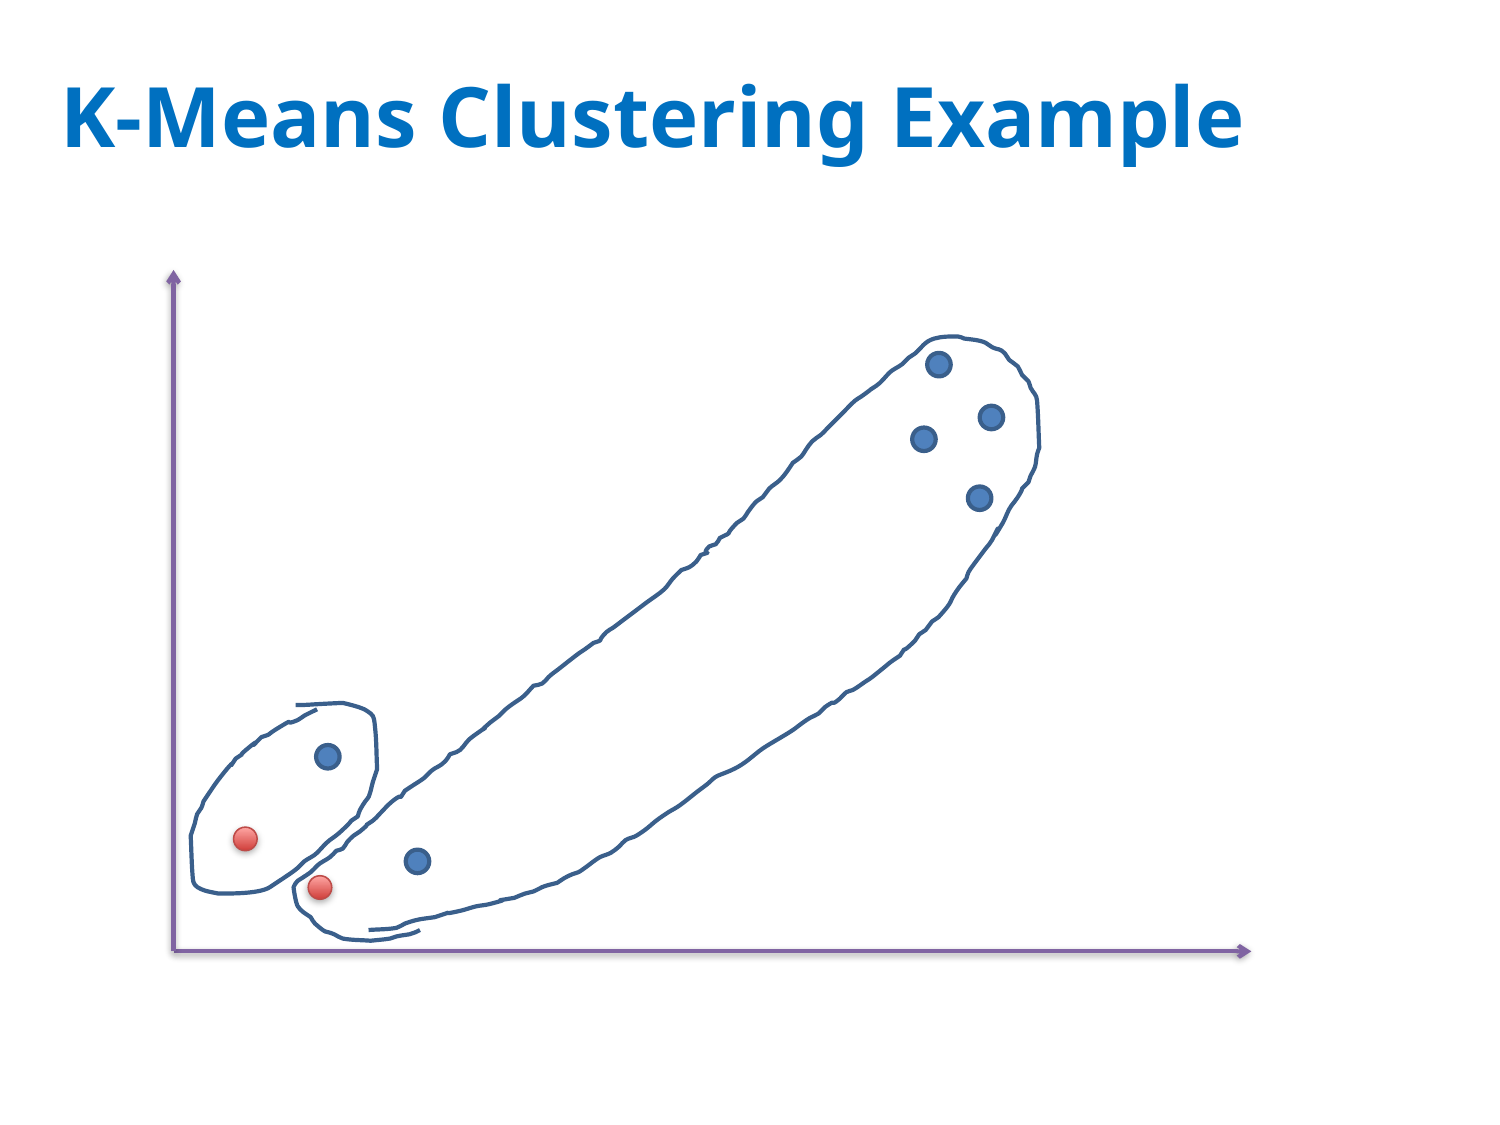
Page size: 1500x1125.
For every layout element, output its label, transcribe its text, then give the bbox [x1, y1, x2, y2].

text_box [188, 700, 380, 896]
text_box [291, 334, 1042, 943]
title K-Means Clustering Example [45, 47, 1465, 180]
